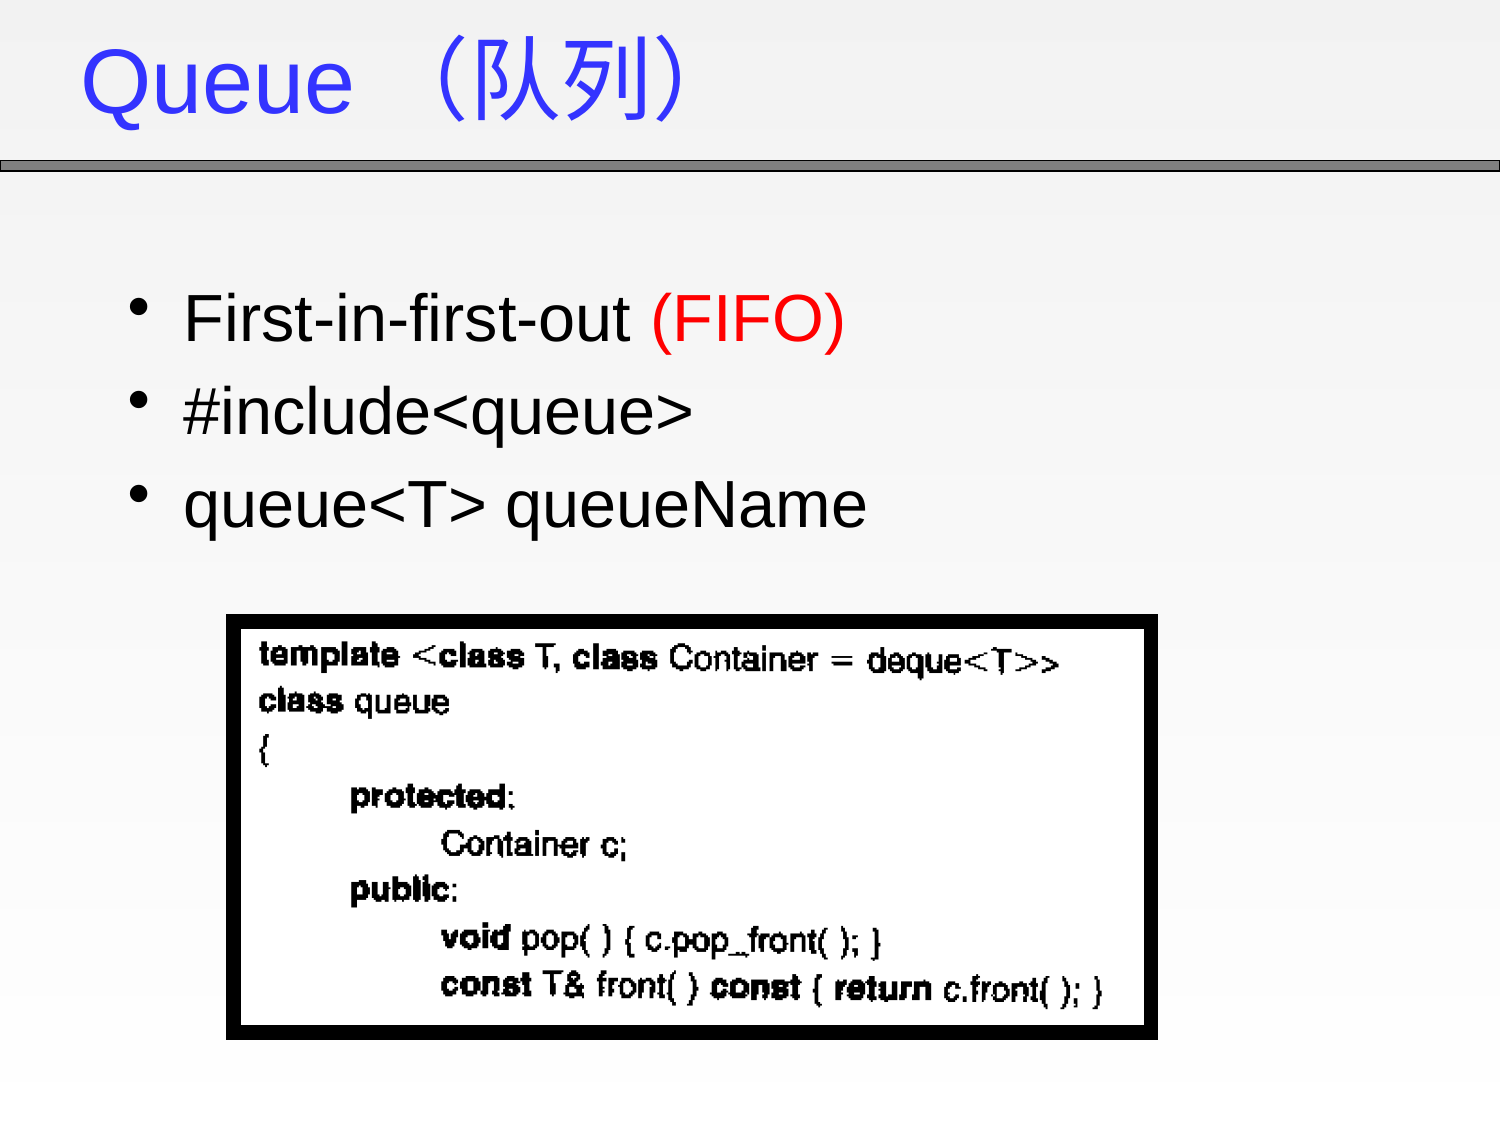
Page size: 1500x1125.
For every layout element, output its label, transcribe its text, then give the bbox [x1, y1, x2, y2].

list First-in-first-out (FIFO) #include<queue> queue<T> queueName [112, 267, 1388, 467]
title Queue（队列） [65, 14, 1341, 148]
picture [240, 628, 1144, 1026]
slide_number [1074, 1024, 1388, 1101]
